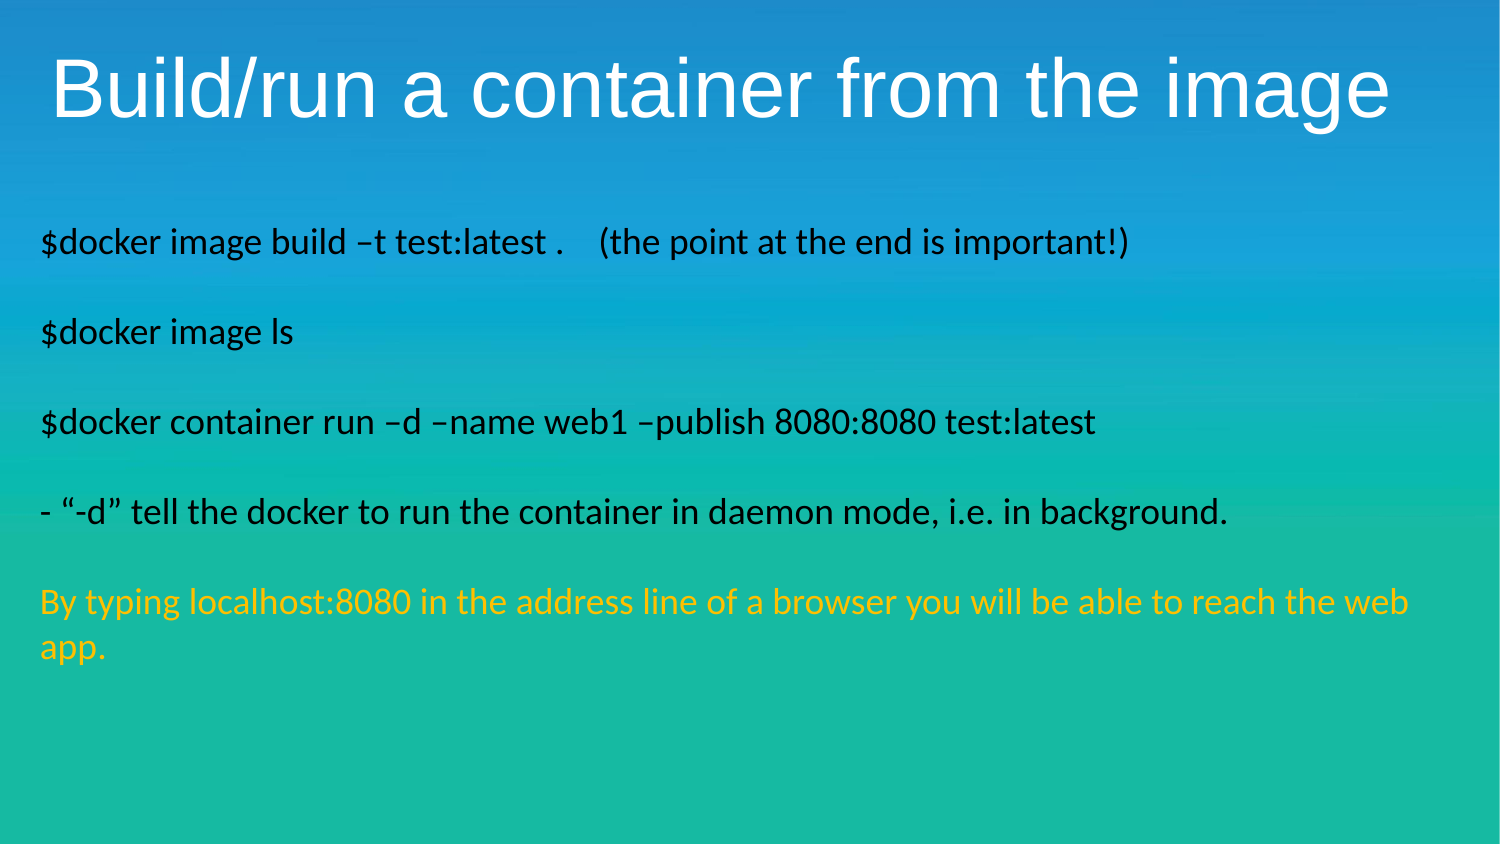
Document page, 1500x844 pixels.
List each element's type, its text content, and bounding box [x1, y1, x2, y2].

text_box [0, 0, 1500, 844]
text_box $docker image build –t test:latest . (the point at the end is important!) $docker image ls $docker container run –d –name web1 –publish 8080:8080 test:latest - “-d” tell the docker to run the container in daemon mode, i.e. in background. By typing localhost:8080 in the address line of a browser you will be able to reach the web app. [24, 209, 1429, 674]
title Build/run a container from the image [50, 34, 1500, 136]
